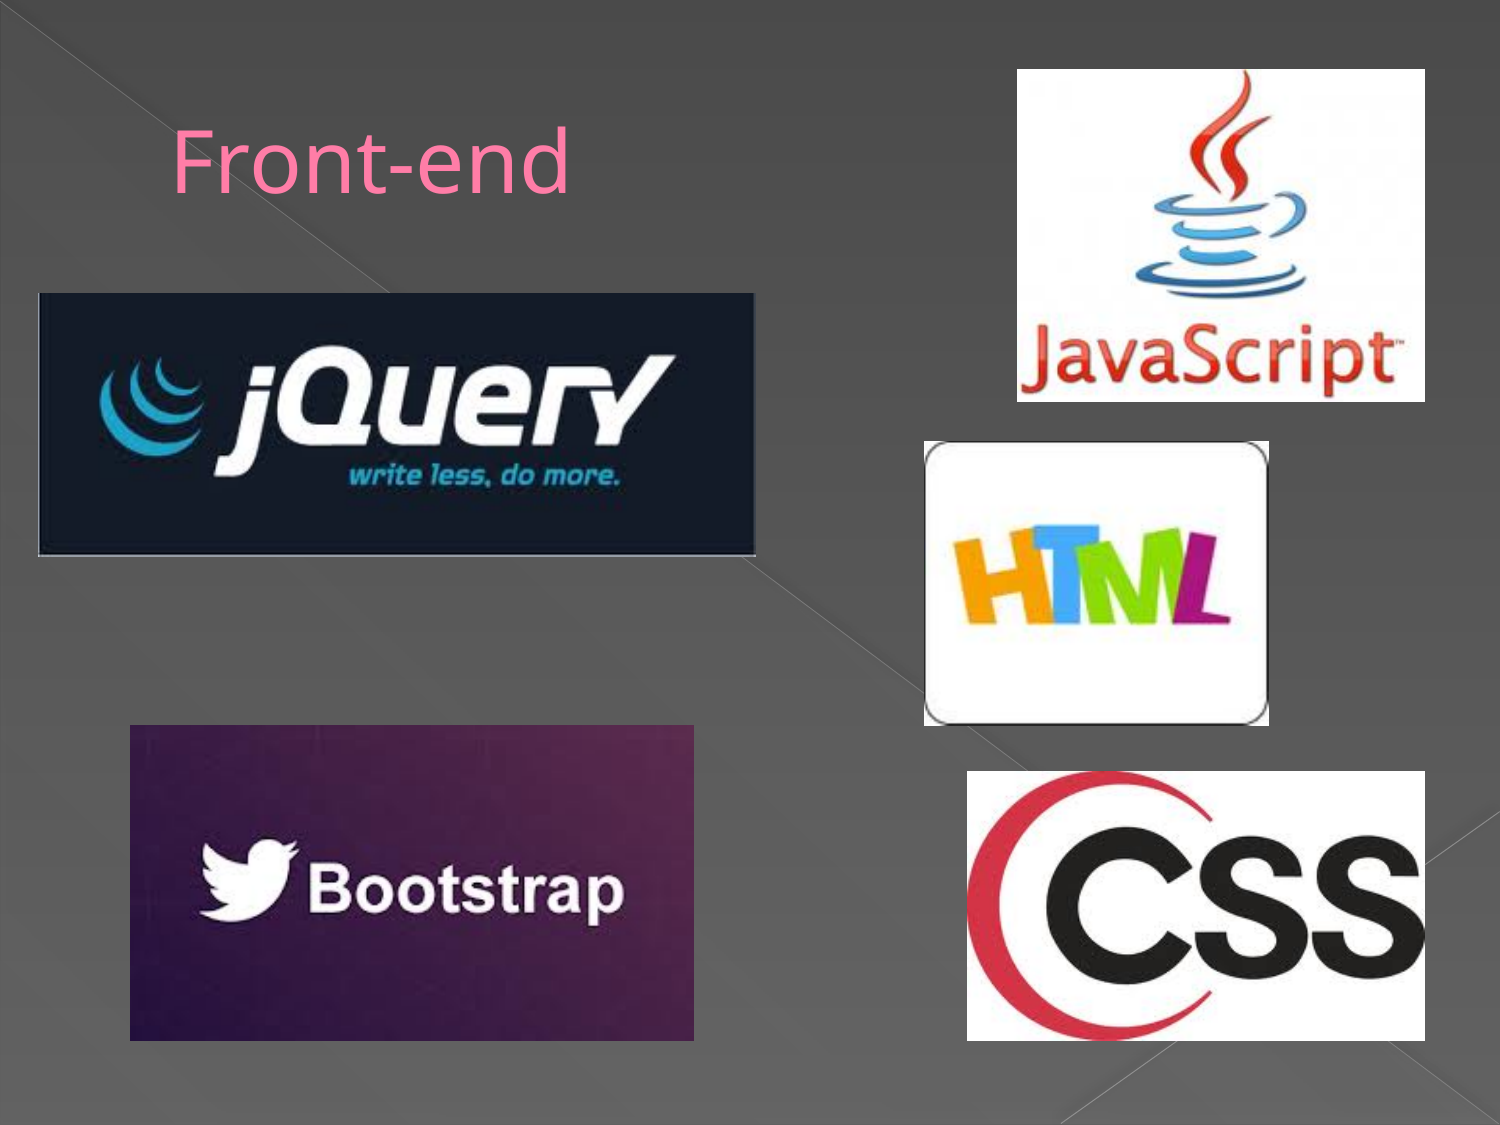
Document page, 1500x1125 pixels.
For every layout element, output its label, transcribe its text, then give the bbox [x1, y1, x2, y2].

title Front-end [75, 43, 1425, 274]
picture [966, 771, 1426, 1041]
picture [1017, 68, 1426, 403]
picture [924, 441, 1269, 726]
picture [130, 724, 694, 1041]
picture [38, 293, 756, 557]
